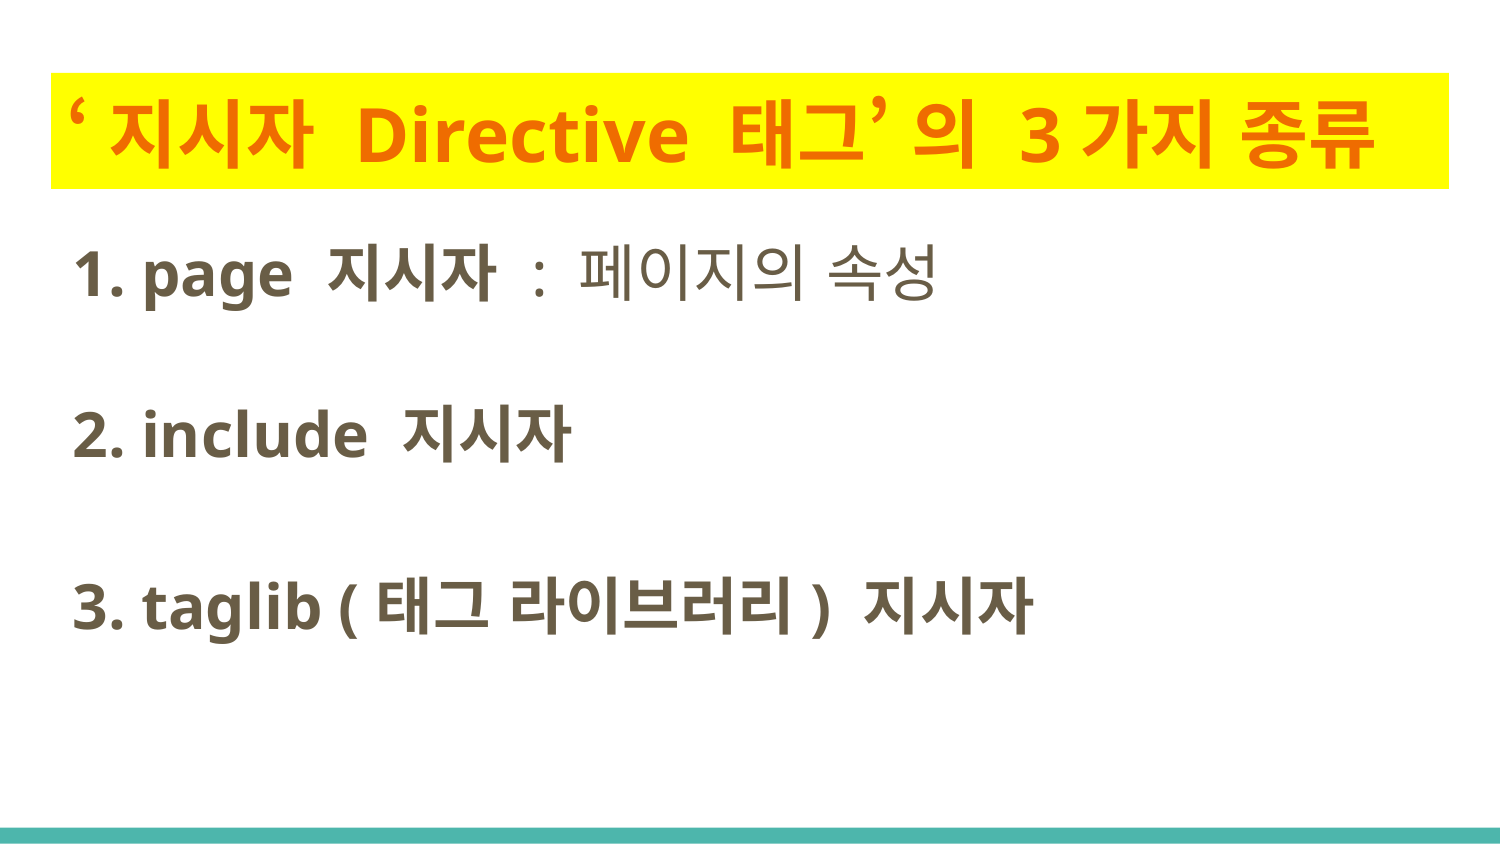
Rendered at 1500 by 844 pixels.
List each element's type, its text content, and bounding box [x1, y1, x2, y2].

list page 지시자 : 페이지의 속성 include 지시자 taglib (태그 라이브러리) 지시자 [51, 207, 1449, 750]
title ‘지시자 Directive 태그’ 의 3가지 종류 [51, 72, 1449, 189]
